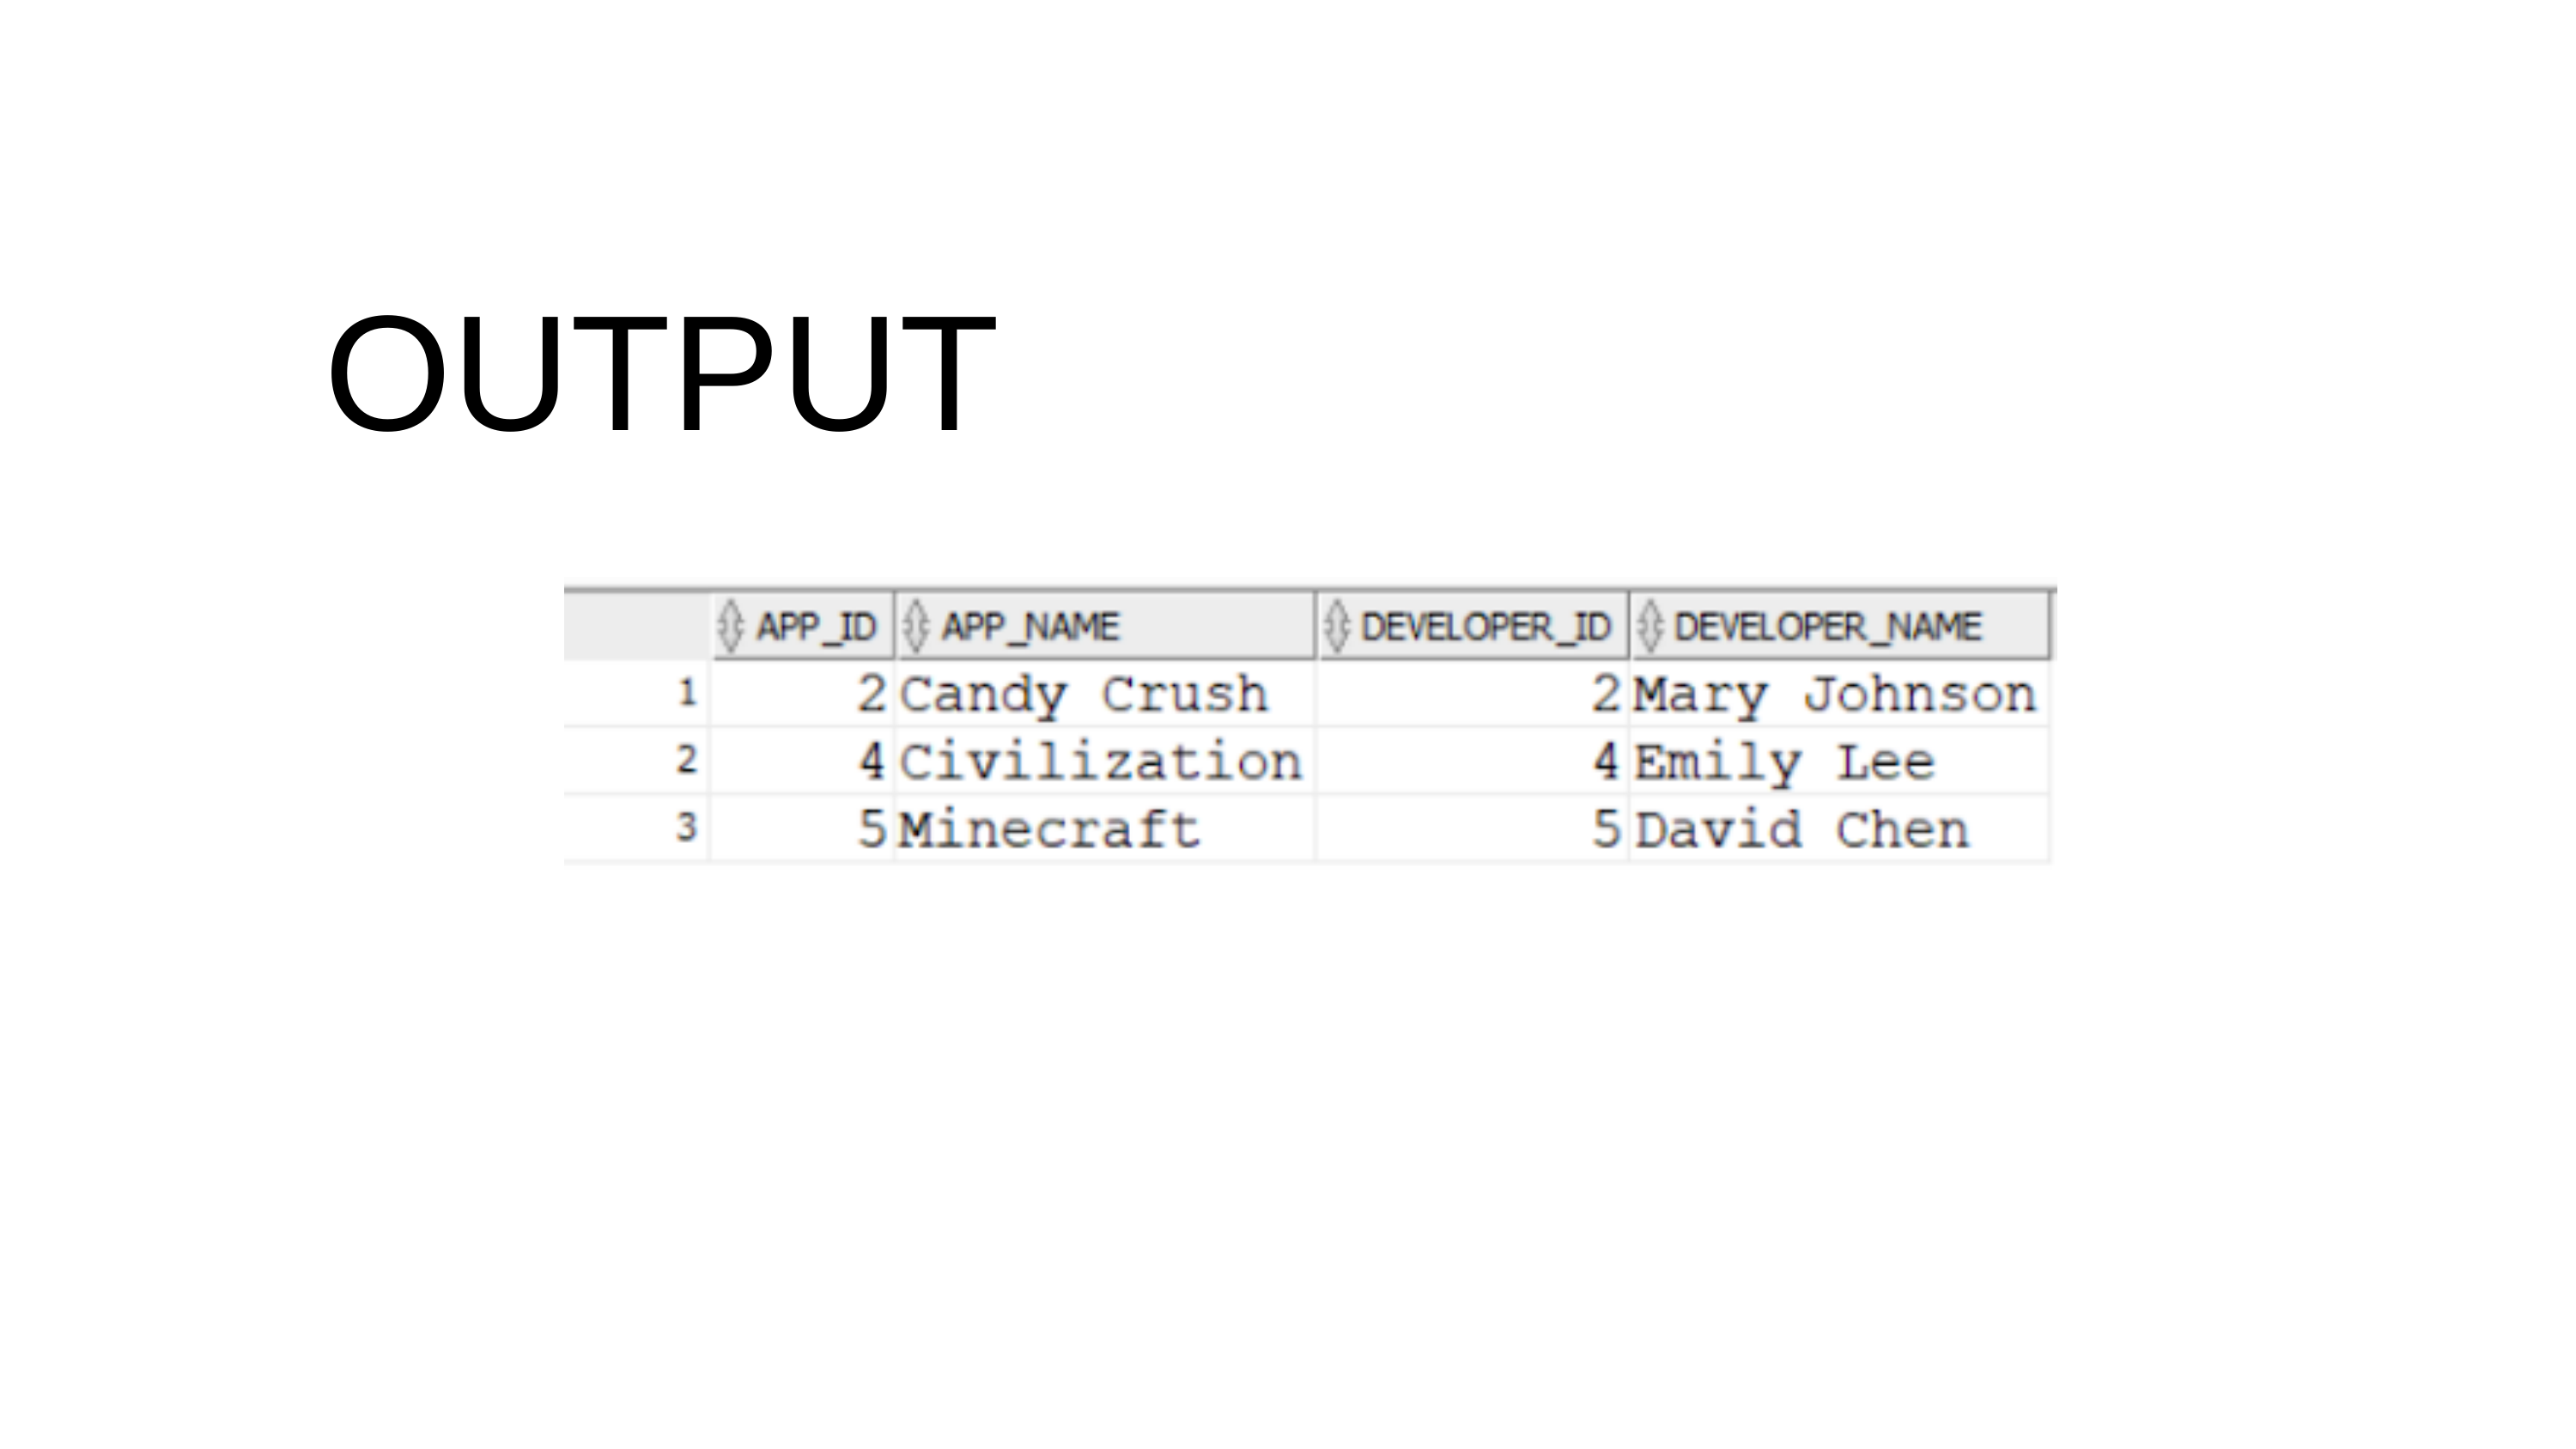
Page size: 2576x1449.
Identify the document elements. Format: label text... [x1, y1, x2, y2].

text_box OUTPUT [322, 186, 1002, 464]
picture [564, 577, 2057, 881]
